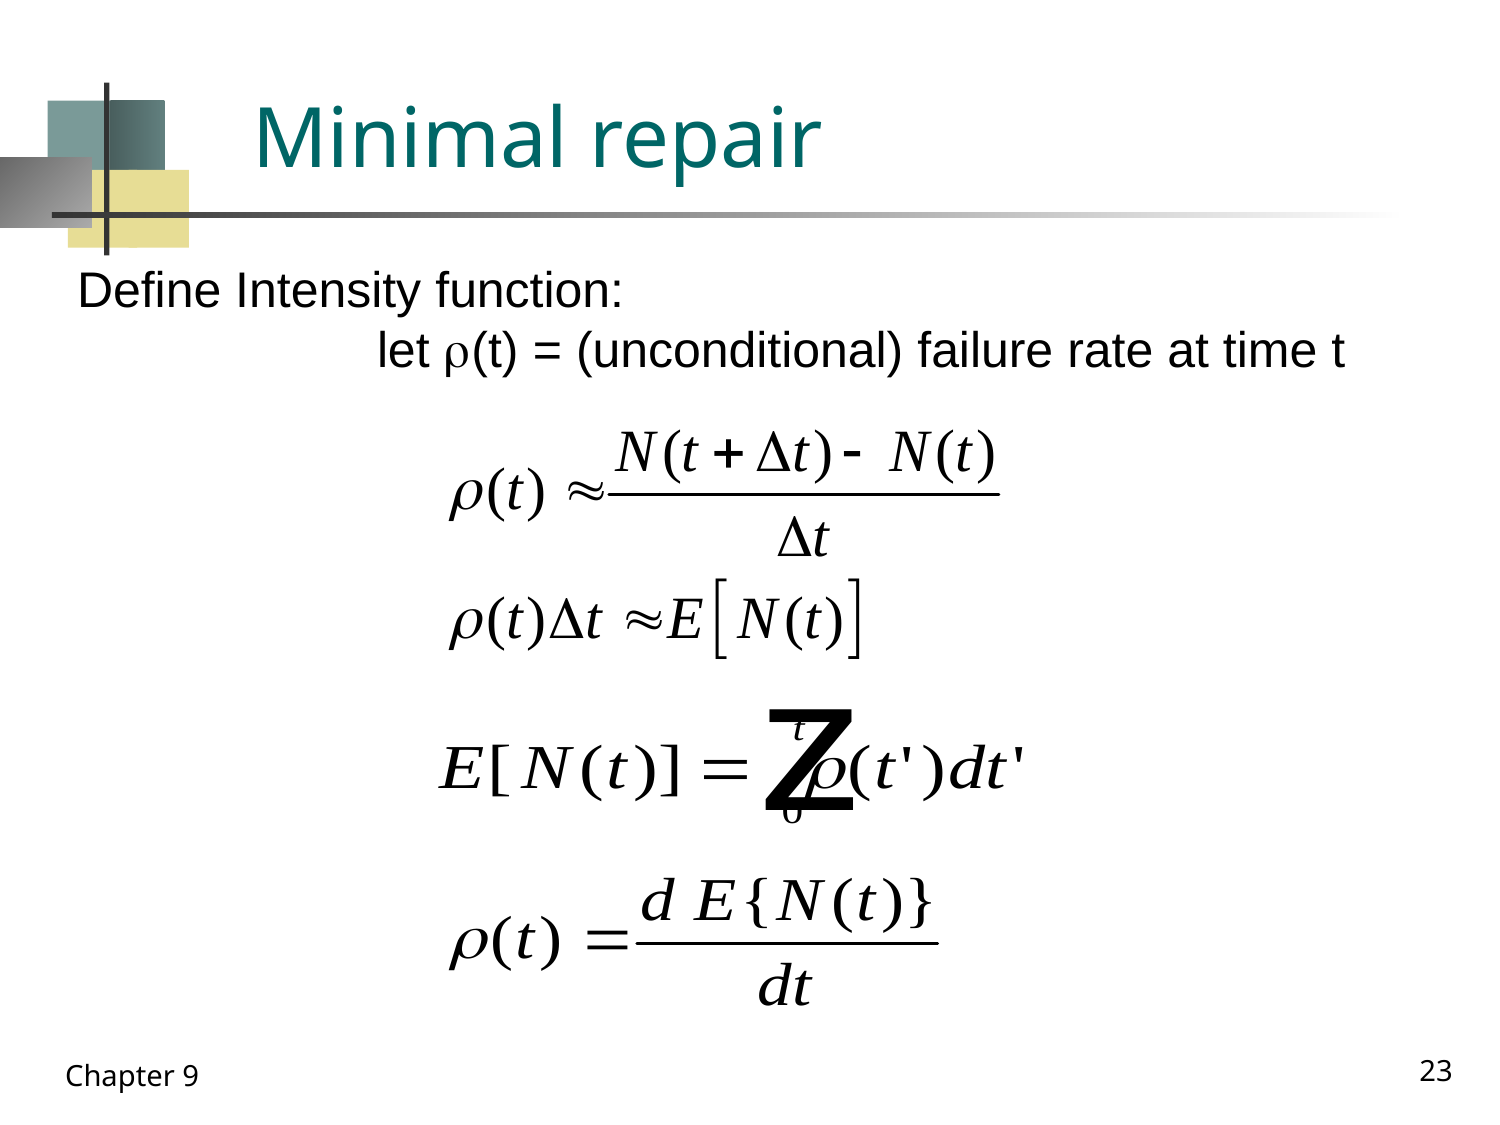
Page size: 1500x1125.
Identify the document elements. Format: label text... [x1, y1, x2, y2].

slide_number 23 [1154, 1023, 1468, 1100]
title Minimal repair [237, 62, 1404, 193]
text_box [424, 699, 1038, 836]
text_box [437, 412, 1013, 673]
text_box Define Intensity function: let (t) = (unconditional) failure rate at time t [62, 249, 1362, 385]
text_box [437, 862, 951, 1020]
slide_number Chapter 9 [49, 1024, 363, 1101]
